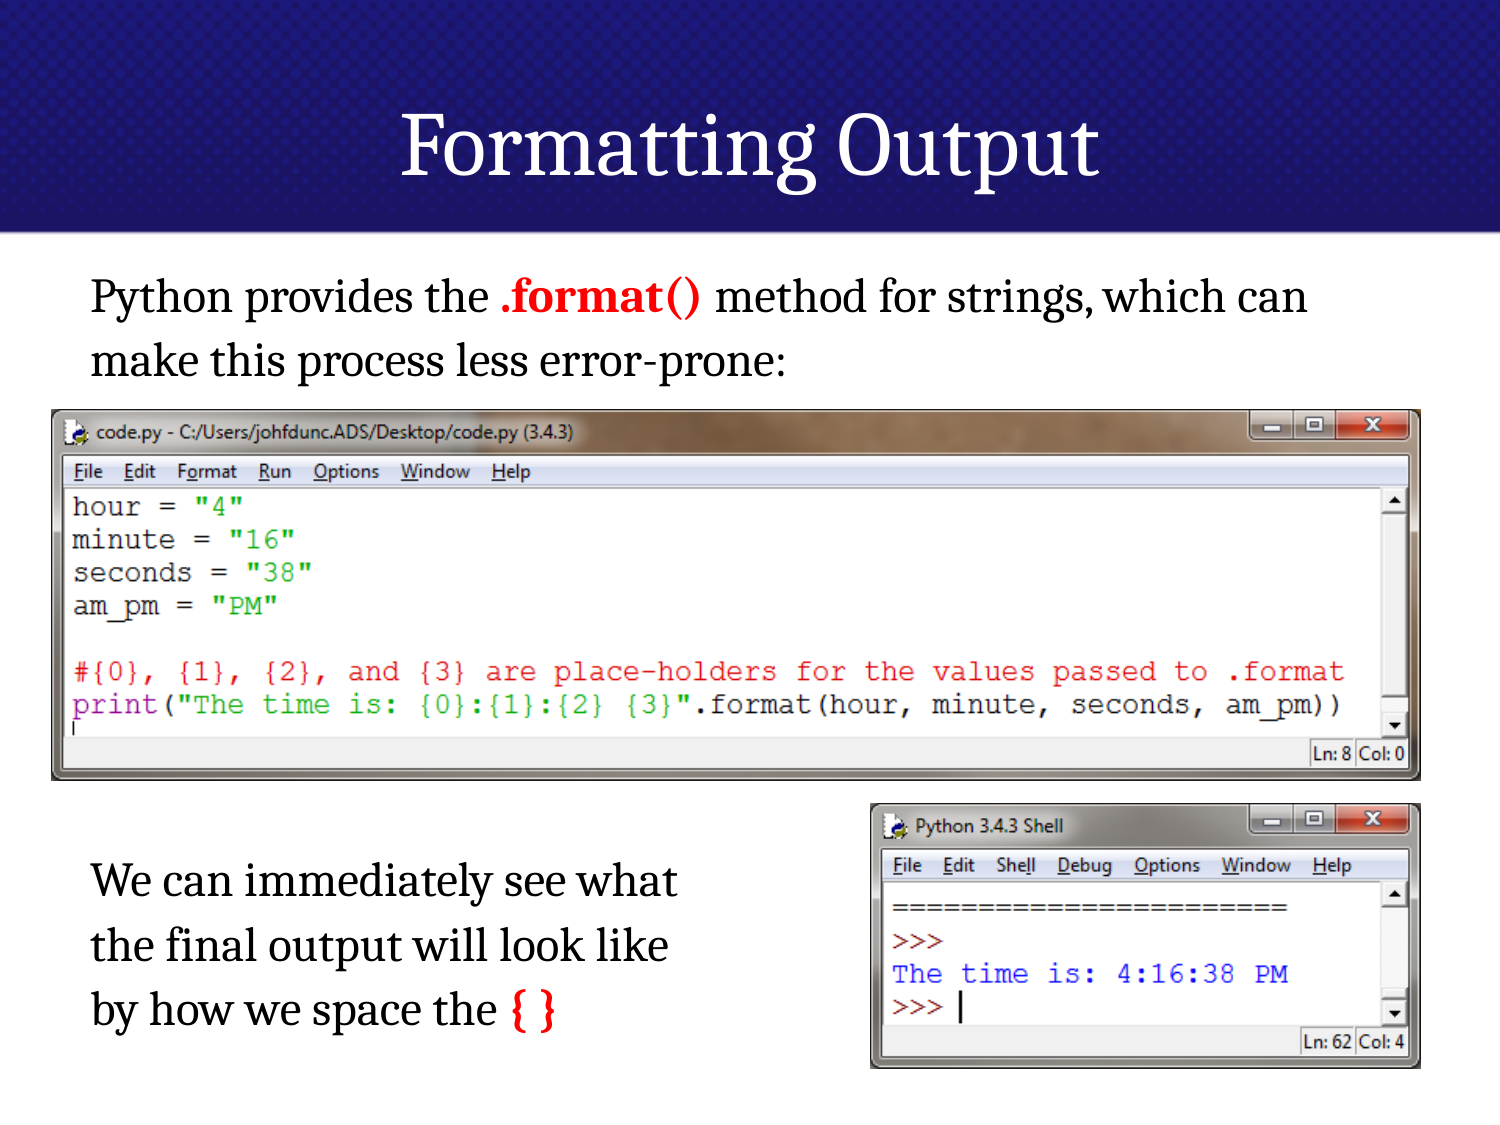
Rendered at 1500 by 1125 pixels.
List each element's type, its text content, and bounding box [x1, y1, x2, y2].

title Formatting Output [75, 45, 1425, 233]
picture [0, 0, 1500, 1125]
list Python provides the .format() method for strings, which can make this process less error-prone: We can immediately see what the final output will look like by how we space the { } [75, 249, 1425, 1050]
